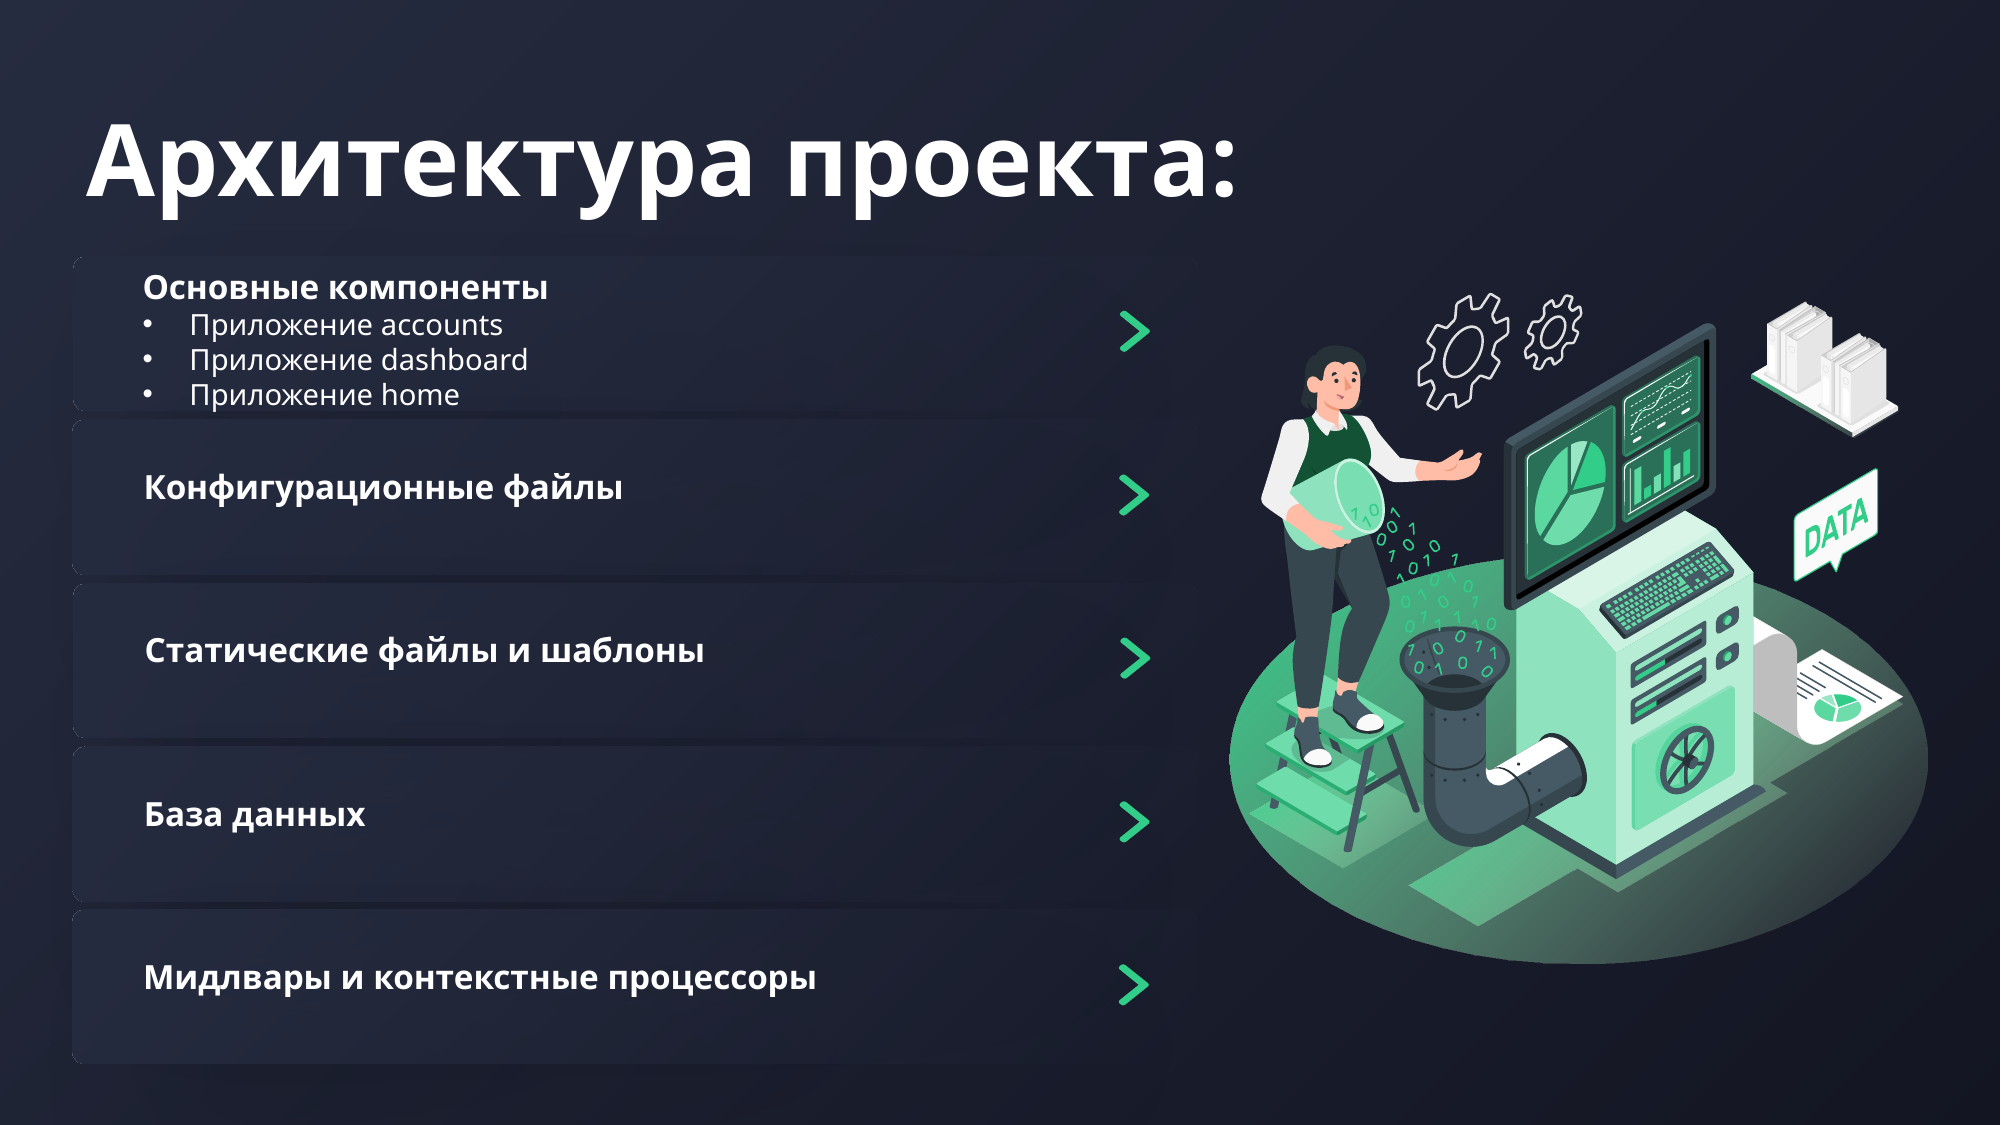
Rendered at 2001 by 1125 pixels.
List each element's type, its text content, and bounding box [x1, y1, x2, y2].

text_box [72, 909, 1197, 1064]
text_box Архитектура проекта: [72, 89, 2000, 219]
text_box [73, 583, 1198, 738]
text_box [72, 419, 1197, 575]
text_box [73, 256, 1198, 411]
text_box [72, 746, 1198, 901]
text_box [1229, 292, 1928, 964]
